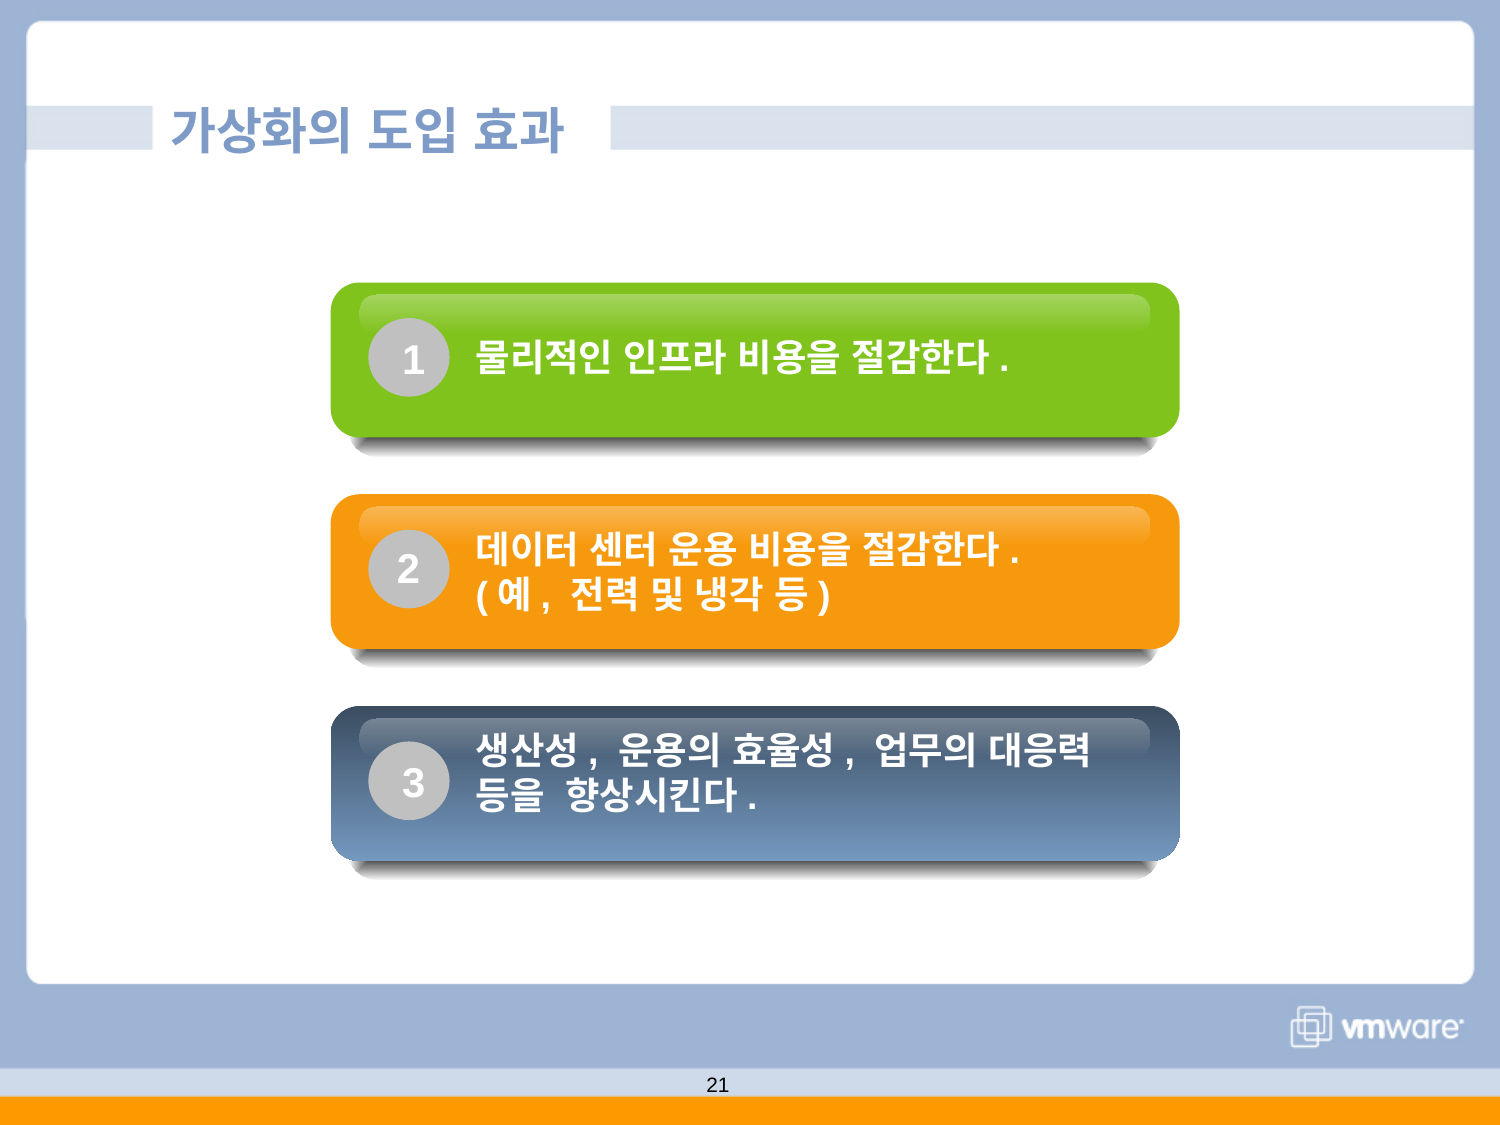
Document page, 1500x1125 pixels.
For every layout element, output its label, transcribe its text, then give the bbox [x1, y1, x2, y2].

picture [0, 0, 1500, 1125]
text_box 21 [691, 1064, 1042, 1115]
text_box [330, 494, 1180, 669]
title 가상화의 도입 효과 [162, 101, 611, 168]
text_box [330, 282, 1180, 457]
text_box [330, 705, 1180, 880]
